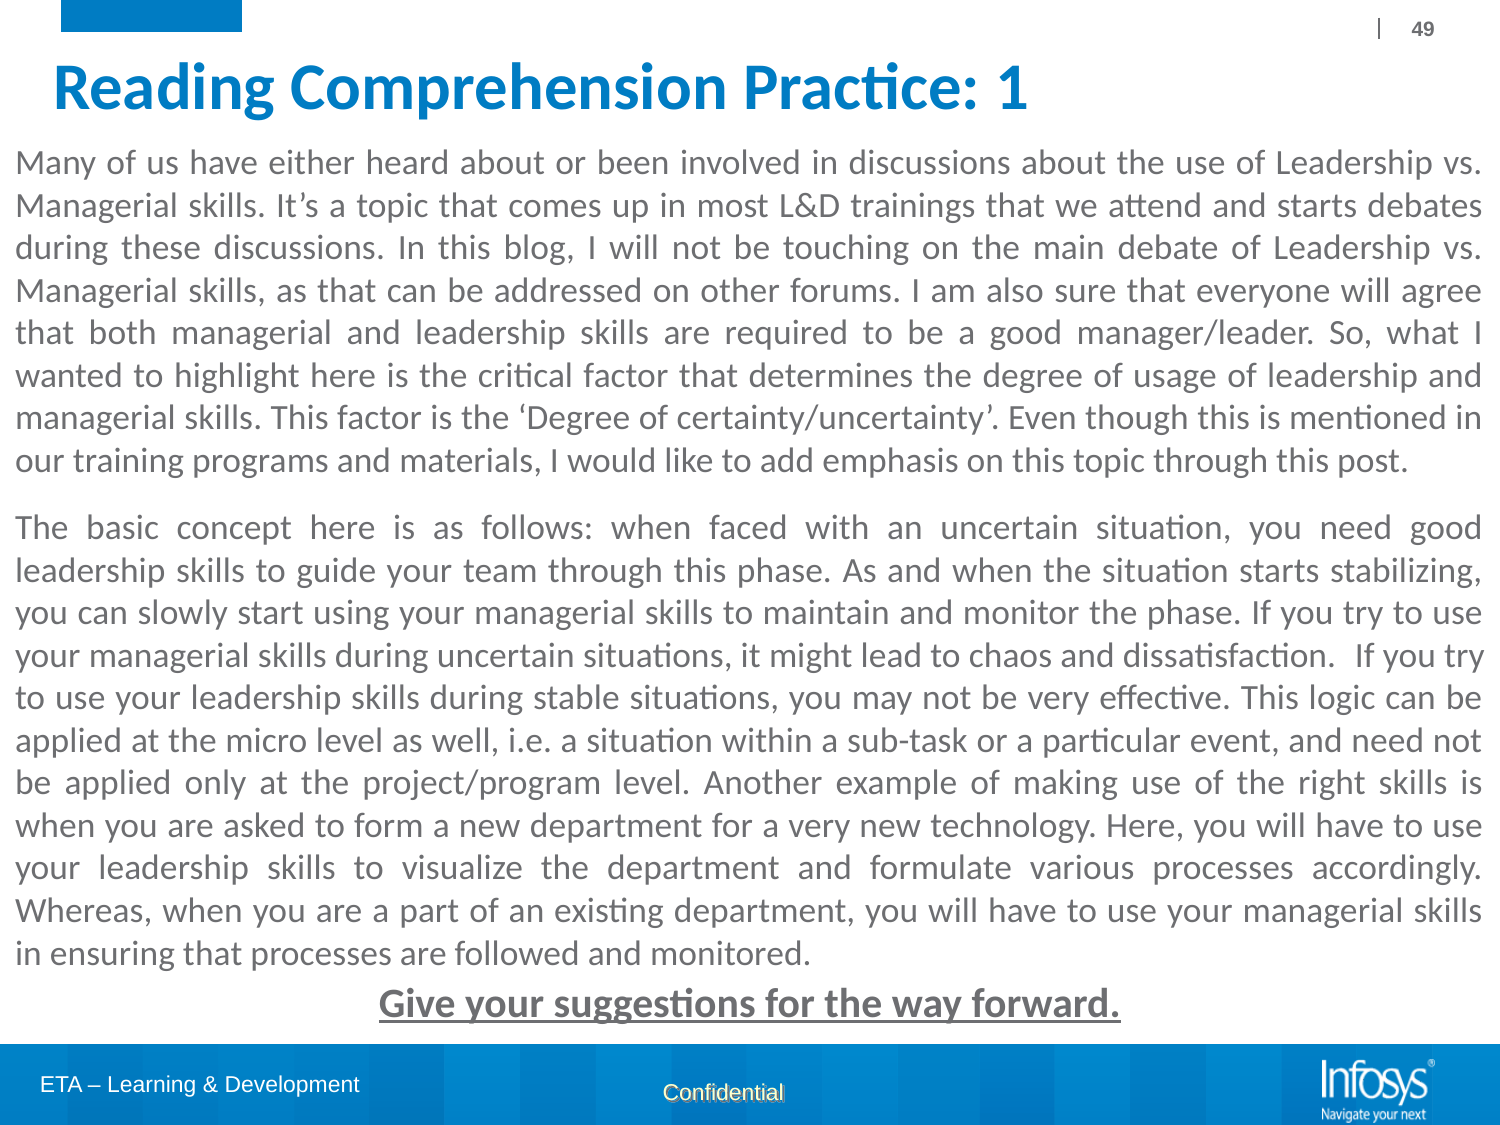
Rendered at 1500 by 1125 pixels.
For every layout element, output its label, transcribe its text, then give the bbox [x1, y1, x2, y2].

title Reading Comprehension Practice: 1 [38, 15, 1463, 131]
list Many of us have either heard about or been involved in discussions about the use of Leadership vs. Managerial skills. It’s a topic that comes up in most L&D trainings that we attend and starts debates during these discussions. In this blog, I will not be touching on the main debate of Leadership vs. Managerial skills, as that can be addressed on other forums. I am also sure that everyone will agree that both managerial and leadership skills are required to be a good manager/leader. So, what I wanted to highlight here is the critical factor that determines the degree of usage of leadership and managerial skills. This factor is the ‘Degree of certainty/uncertainty’. Even though this is mentioned in our training programs and materials, I would like to add emphasis on this topic through this post. The basic concept here is as follows: when faced with an uncertain situation, you need good leadership skills to guide your team through this phase. As and when the situation starts stabilizing, you can slowly start using your managerial skills to maintain and monitor the phase. If you try to use your managerial skills during uncertain situations, it might lead to chaos and dissatisfaction. If you try to use your leadership skills during stable situations, you may not be very effective. This logic can be applied at the micro level as well, i.e. a situation within a sub-task or a particular event, and need not be applied only at the project/program level. Another example of making use of the right skills is when you are asked to form a new department for a very new technology. Here, you will have to use your leadership skills to visualize the department and formulate various processes accordingly. Whereas, when you are a part of an existing department, you will have to use your managerial skills in ensuring that processes are followed and monitored. [0, 131, 1500, 825]
picture [0, 1033, 1500, 1125]
text_box Give your suggestions for the way forward. [346, 968, 1154, 1034]
slide_number 49 [1407, 12, 1440, 45]
